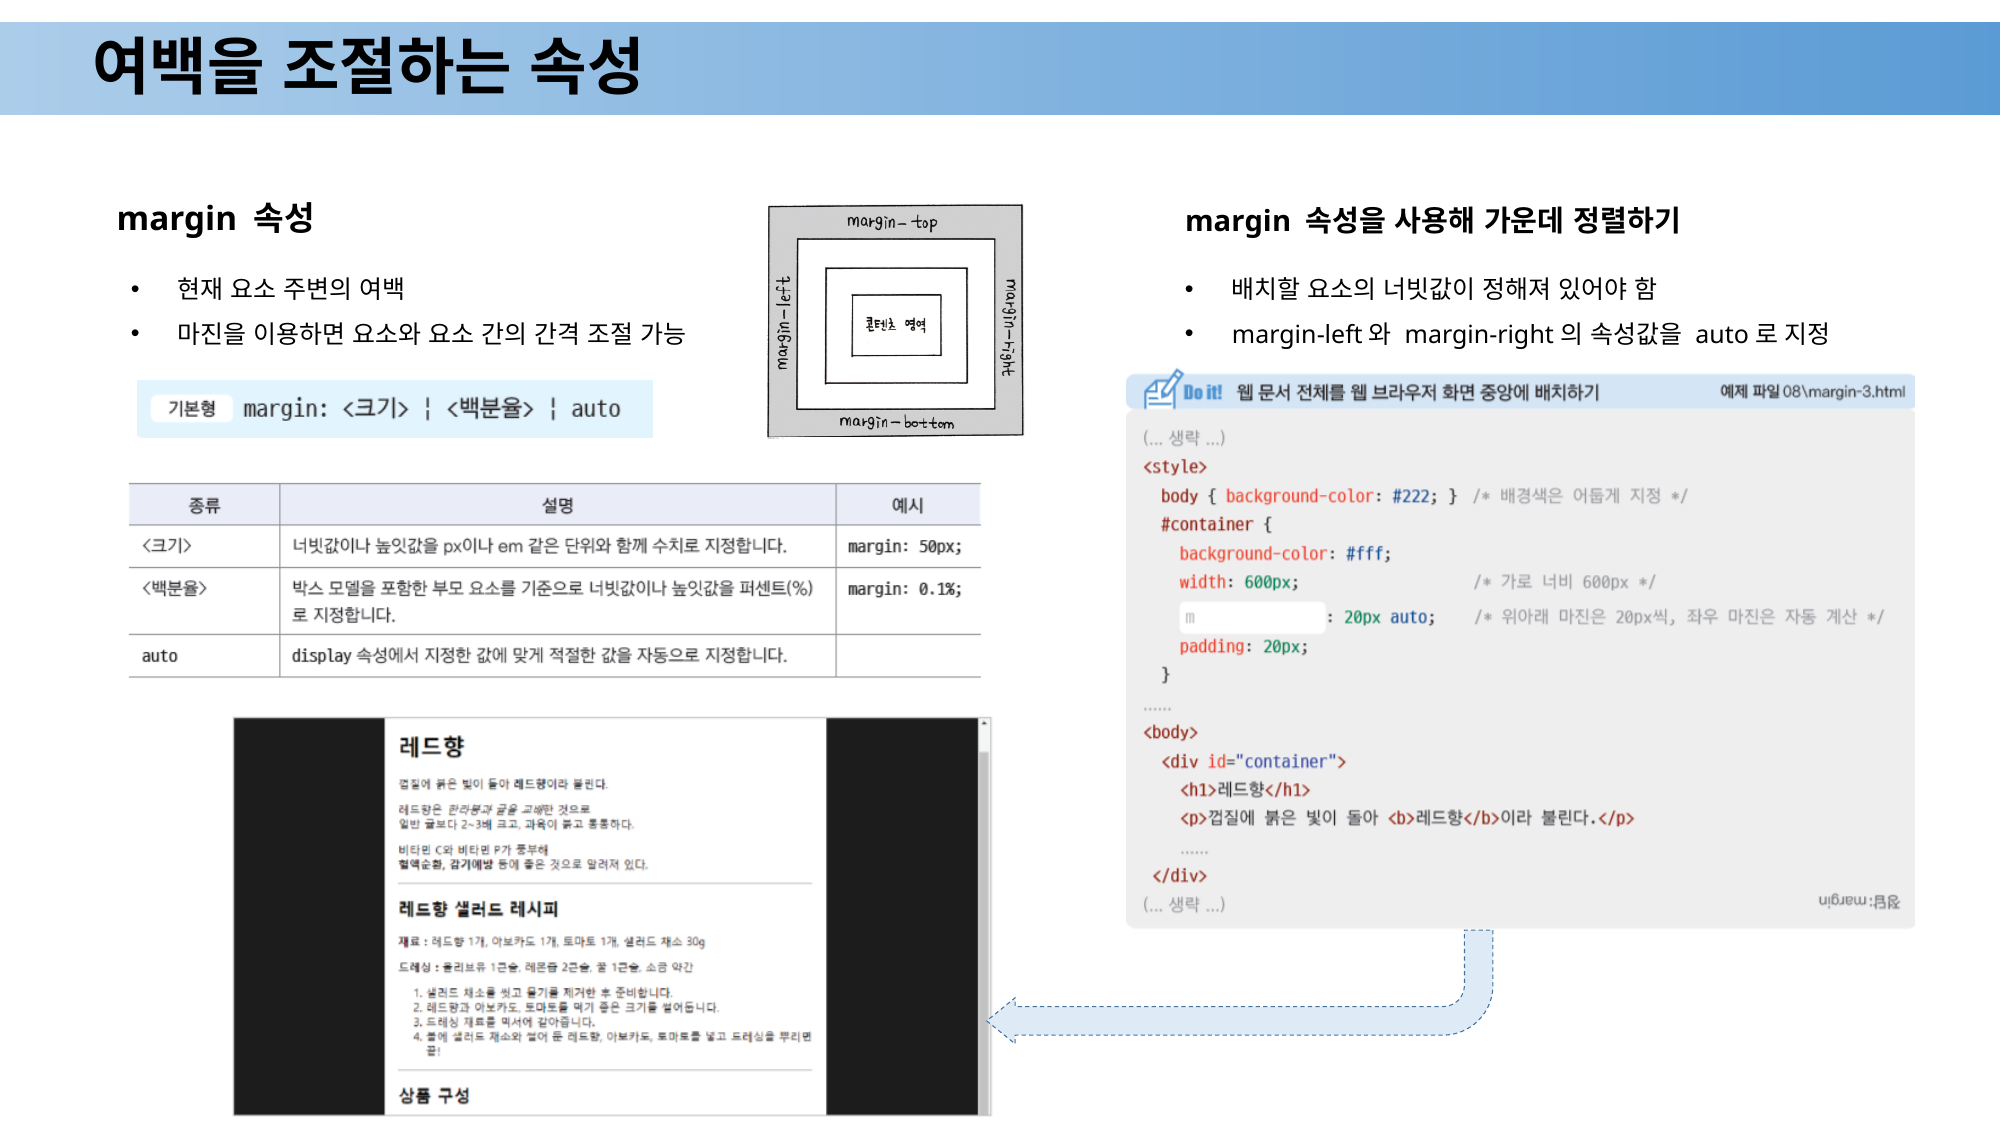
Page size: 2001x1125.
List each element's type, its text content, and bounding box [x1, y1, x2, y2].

picture [123, 477, 987, 685]
picture [756, 194, 1036, 445]
text_box 현재 요소 주변의 여백 마진을 이용하면 요소와 요소 간의 간격 조절 가능 [115, 251, 756, 356]
text_box margin 속성 [101, 189, 748, 245]
title 여백을 조절하는 속성 [77, 22, 1569, 116]
text_box [1001, 930, 1494, 1047]
picture [228, 712, 1001, 1122]
picture [137, 380, 653, 438]
text_box 배치할 요소의 너빗값이 정해져 있어야 함 margin-left와 margin-right의 속성값을 auto로 지정 [1170, 251, 2000, 356]
picture [1126, 363, 1915, 930]
text_box margin 속성을 사용해 가운데 정렬하기 [1170, 194, 1816, 245]
